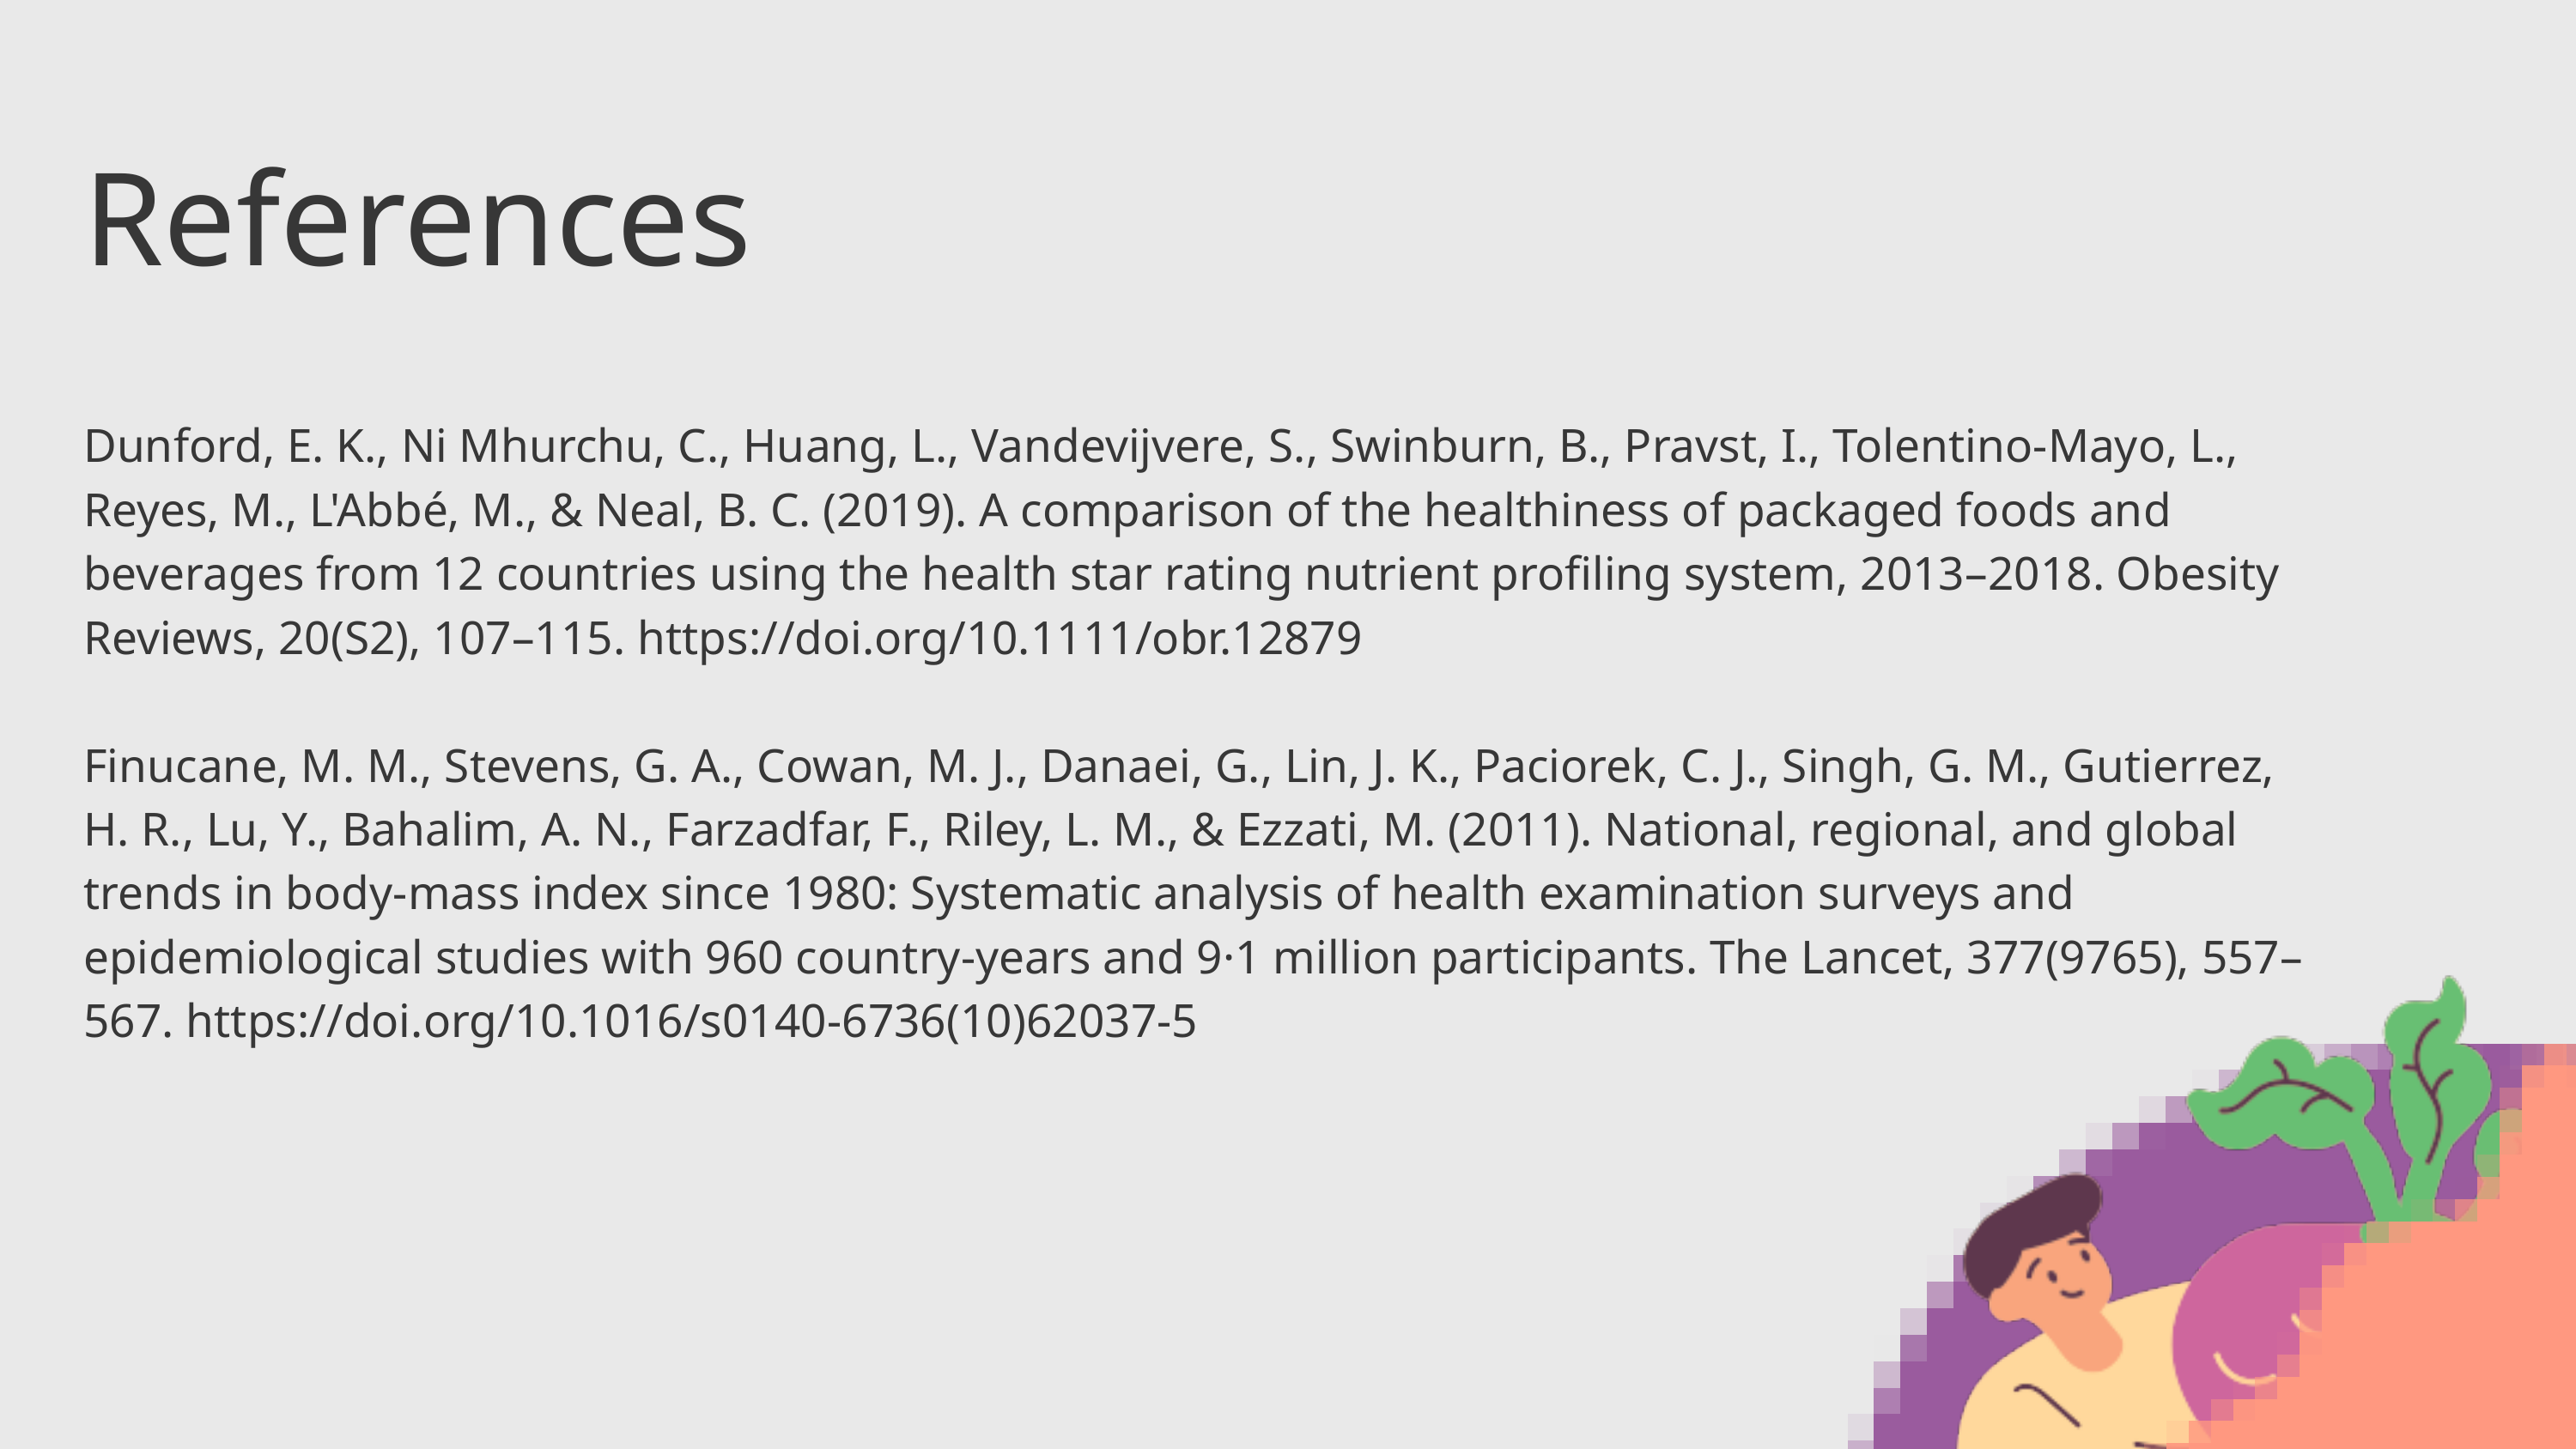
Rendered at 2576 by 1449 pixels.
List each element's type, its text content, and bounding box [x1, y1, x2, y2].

text_box Dunford, E. K., Ni Mhurchu, C., Huang, L., Vandevijvere, S., Swinburn, B., Pravst, I., Tolentino‐Mayo, L., Reyes, M., L'Abbé, M., & Neal, B. C. (2019). A comparison of the healthiness of packaged foods and beverages from 12 countries using the health star rating nutrient profiling system, 2013–2018. Obesity Reviews, 20(S2), 107–115. https://doi.org/10.1111/obr.12879 Finucane, M. M., Stevens, G. A., Cowan, M. J., Danaei, G., Lin, J. K., Paciorek, C. J., Singh, G. M., Gutierrez, H. R., Lu, Y., Bahalim, A. N., Farzadfar, F., Riley, L. M., & Ezzati, M. (2011). National, regional, and global trends in body-mass index since 1980: Systematic analysis of health examination surveys and epidemiological studies with 960 country-years and 9·1 million participants. The Lancet, 377(9765), 557–567. https://doi.org/10.1016/s0140-6736(10)62037-5 [83, 343, 2314, 1112]
picture [1848, 972, 2576, 1449]
text_box References [83, 171, 1288, 292]
